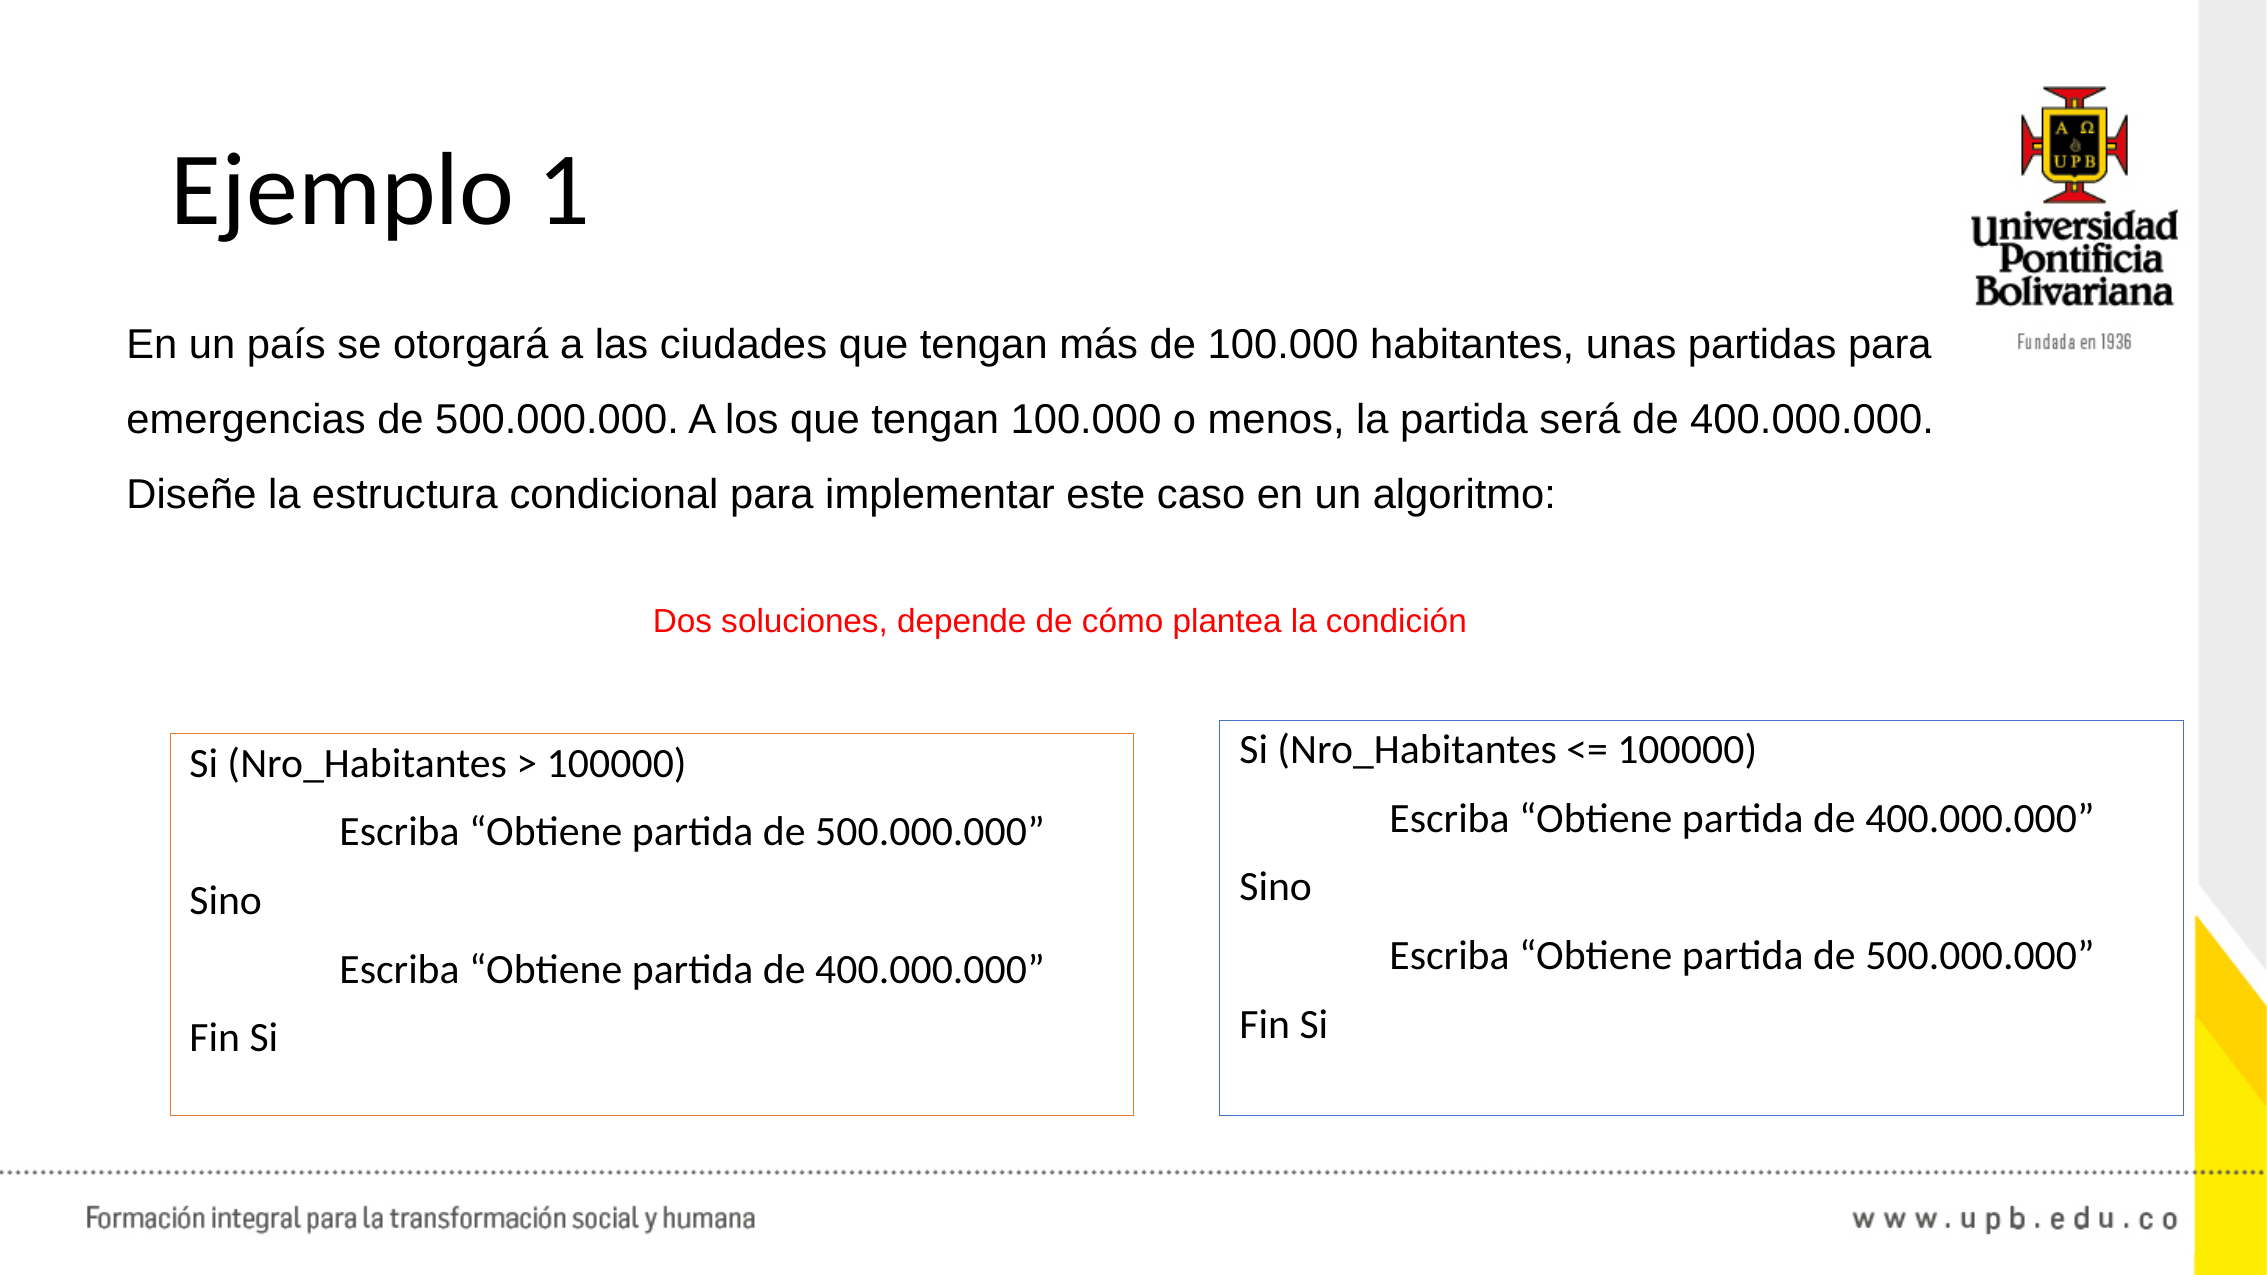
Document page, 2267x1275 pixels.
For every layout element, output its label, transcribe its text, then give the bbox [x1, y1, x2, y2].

title Ejemplo 1 [155, 67, 2111, 315]
text_box En un país se otorgará a las ciudades que tengan más de 100.000 habitantes, unas partidas para emergencias de 500.000.000. A los que tengan 100.000 o menos, la partida será de 400.000.000. Diseñe la estructura condicional para implementar este caso en un algoritmo: [111, 284, 1969, 524]
text_box Dos soluciones, depende de cómo plantea la condición [638, 591, 1534, 647]
picture [0, 0, 2267, 1275]
list Si (Nro_Habitantes <= 100000) Escriba “Obtiene partida de 400.000.000” Sino Escriba “Obtiene partida de 500.000.000” Fin Si [1219, 720, 2184, 1116]
list Si (Nro_Habitantes > 100000) Escriba “Obtiene partida de 500.000.000” Sino Escriba “Obtiene partida de 400.000.000” Fin Si [170, 733, 1134, 1116]
